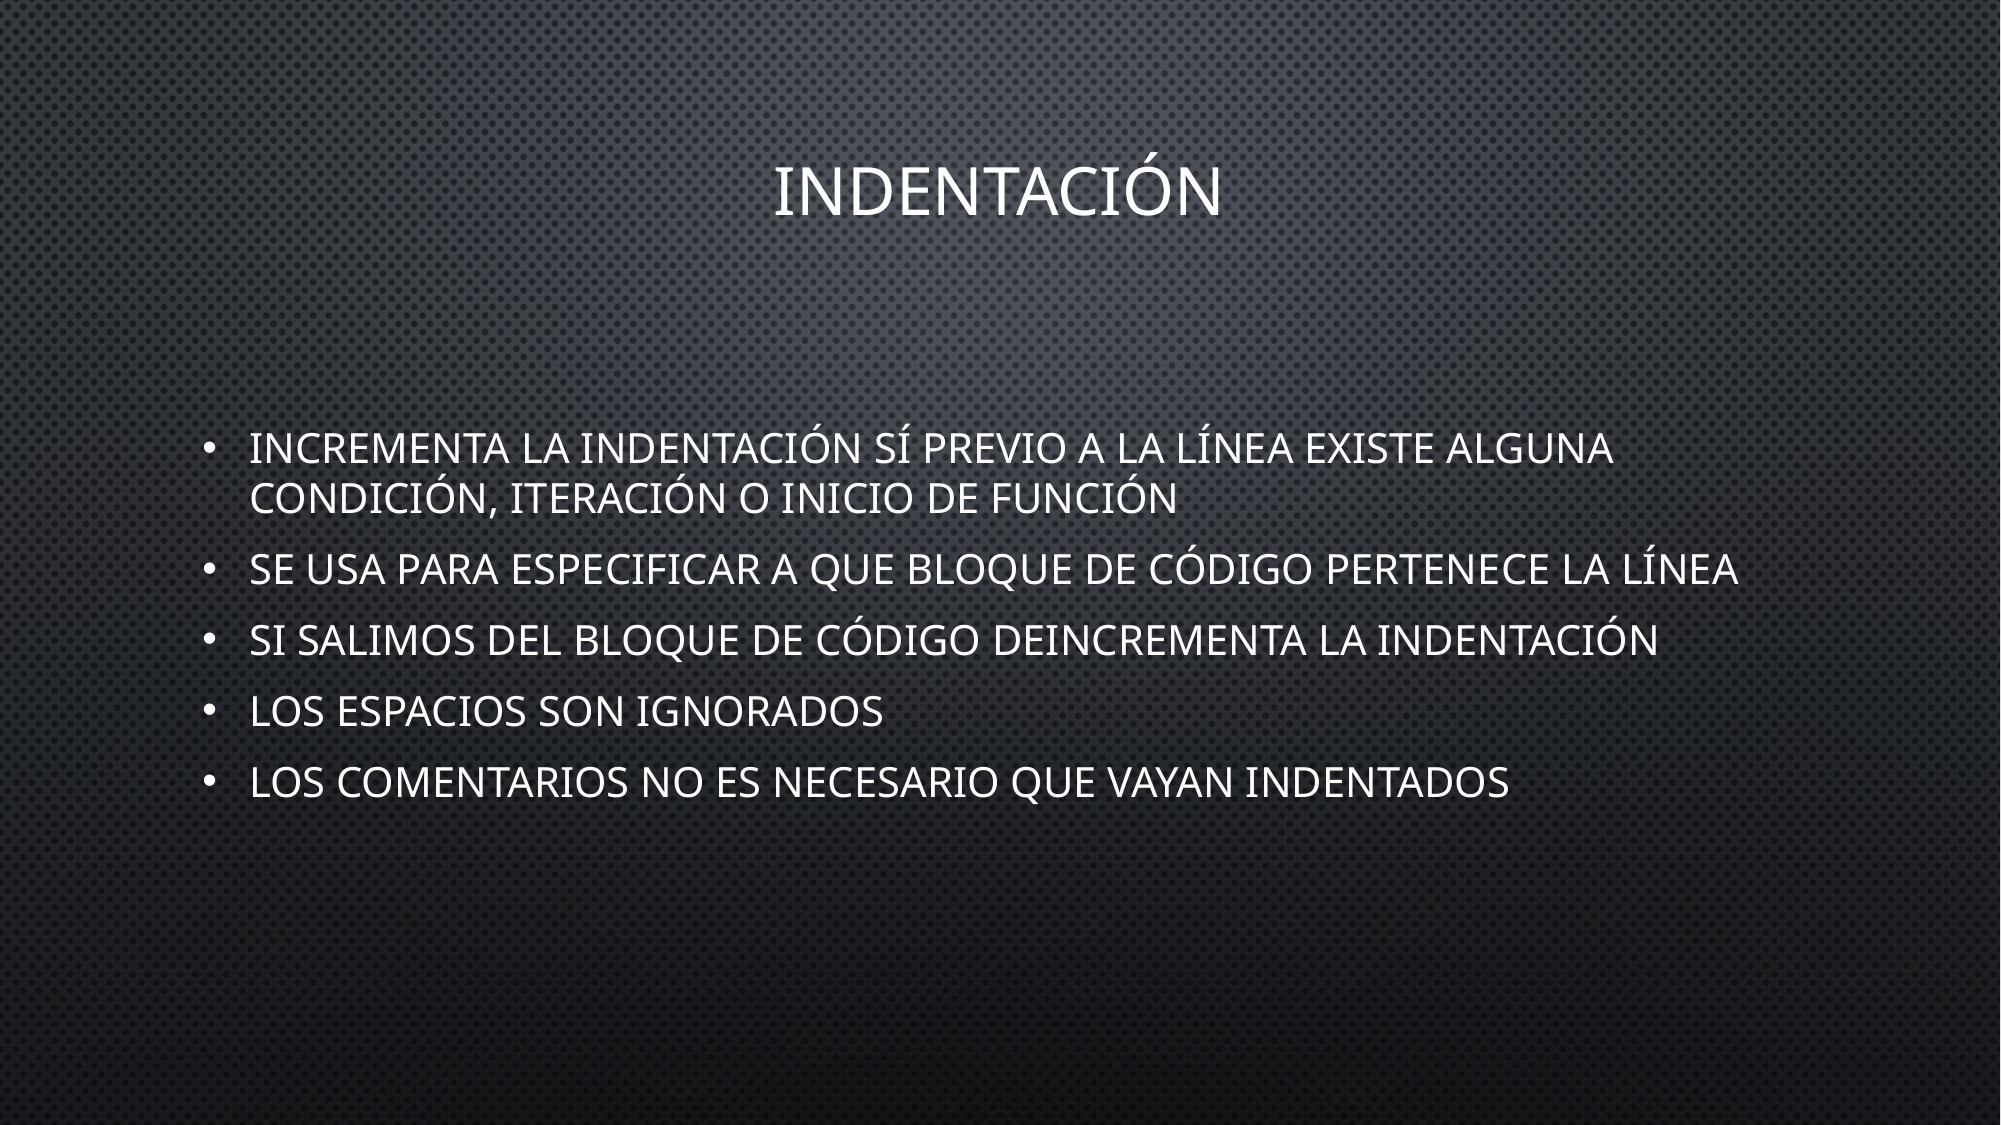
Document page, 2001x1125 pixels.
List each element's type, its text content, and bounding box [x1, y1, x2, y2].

title Indentación [187, 99, 1813, 277]
list Incrementa la indentación sí previo a la línea existe alguna condición, iteración o inicio de función Se usa para especificar a que bloque de código pertenece la línea Si salimos del bloque de código deincrementa la indentación Los espacios son ignorados Los comentarios no es necesario que vayan indentados [187, 277, 1813, 950]
